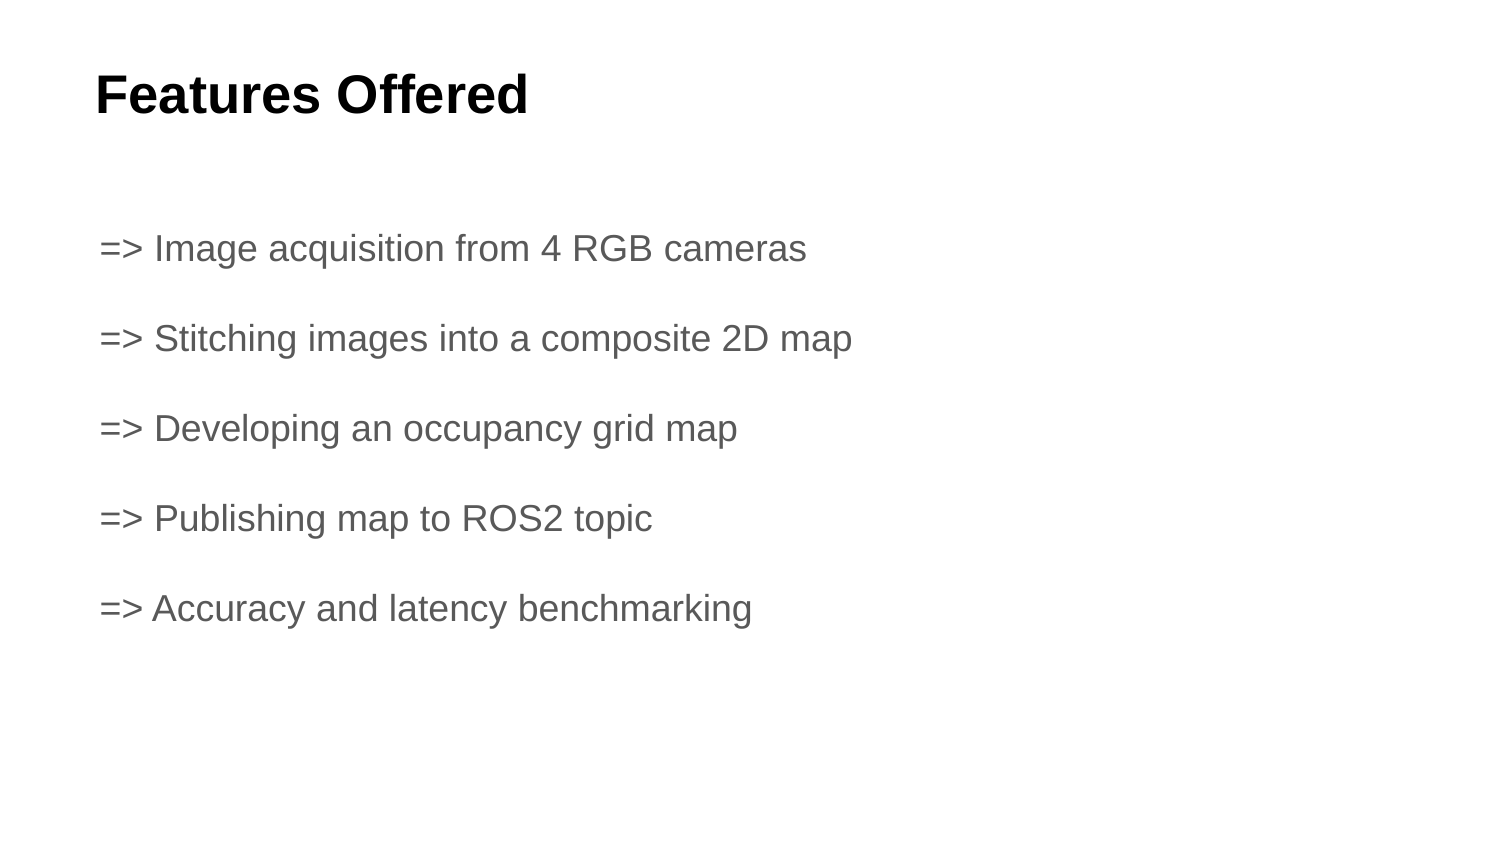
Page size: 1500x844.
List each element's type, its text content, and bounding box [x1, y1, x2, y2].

text_box Features Offered [80, 55, 1271, 140]
text_box => Image acquisition from 4 RGB cameras => Stitching images into a composite 2D map => Developing an occupancy grid map => Publishing map to ROS2 topic => Accuracy and latency benchmarking [84, 208, 1467, 792]
